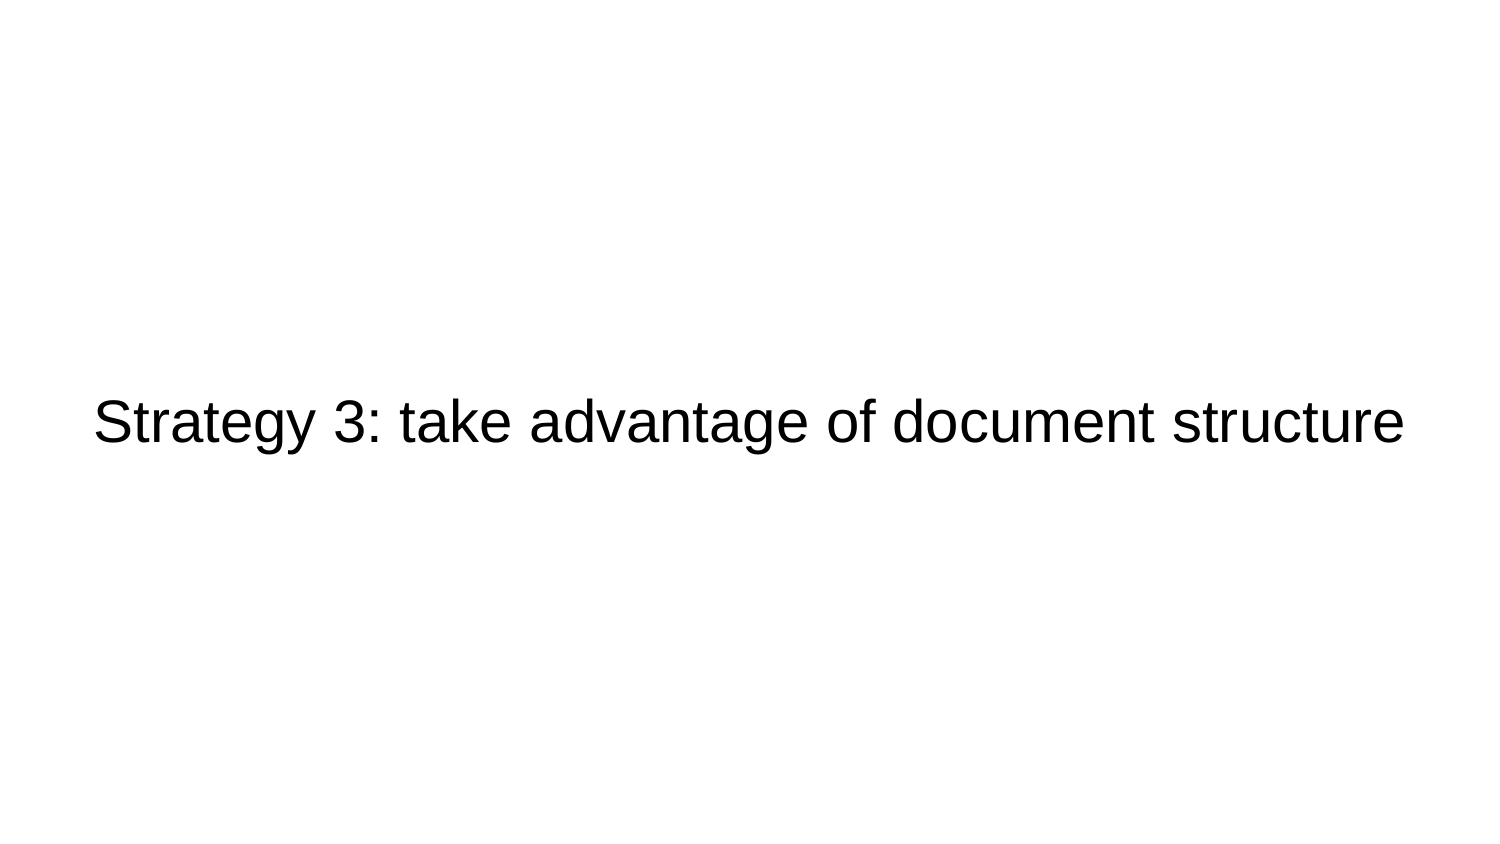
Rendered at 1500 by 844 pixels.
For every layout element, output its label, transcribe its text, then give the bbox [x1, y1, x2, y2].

title Strategy 3: take advantage of document structure [51, 352, 1449, 491]
